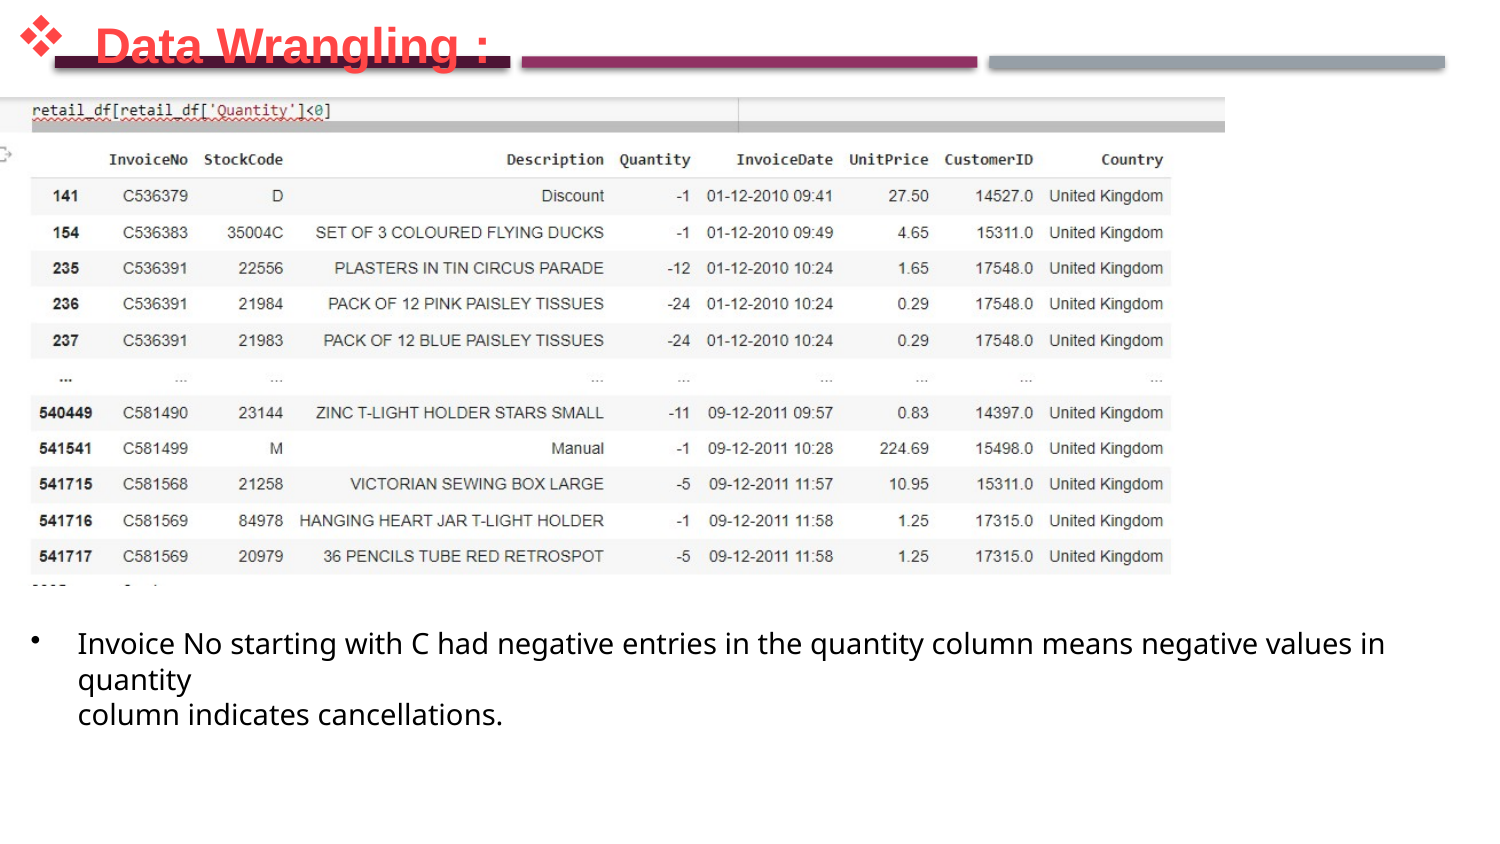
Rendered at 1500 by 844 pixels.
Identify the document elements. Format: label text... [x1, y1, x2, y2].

picture [0, 97, 1225, 587]
text_box Data Wrangling : [12, 11, 494, 74]
text_box Invoice No starting with C had negative entries in the quantity column means negative values in quantity column indicates cancellations. [28, 623, 1418, 731]
